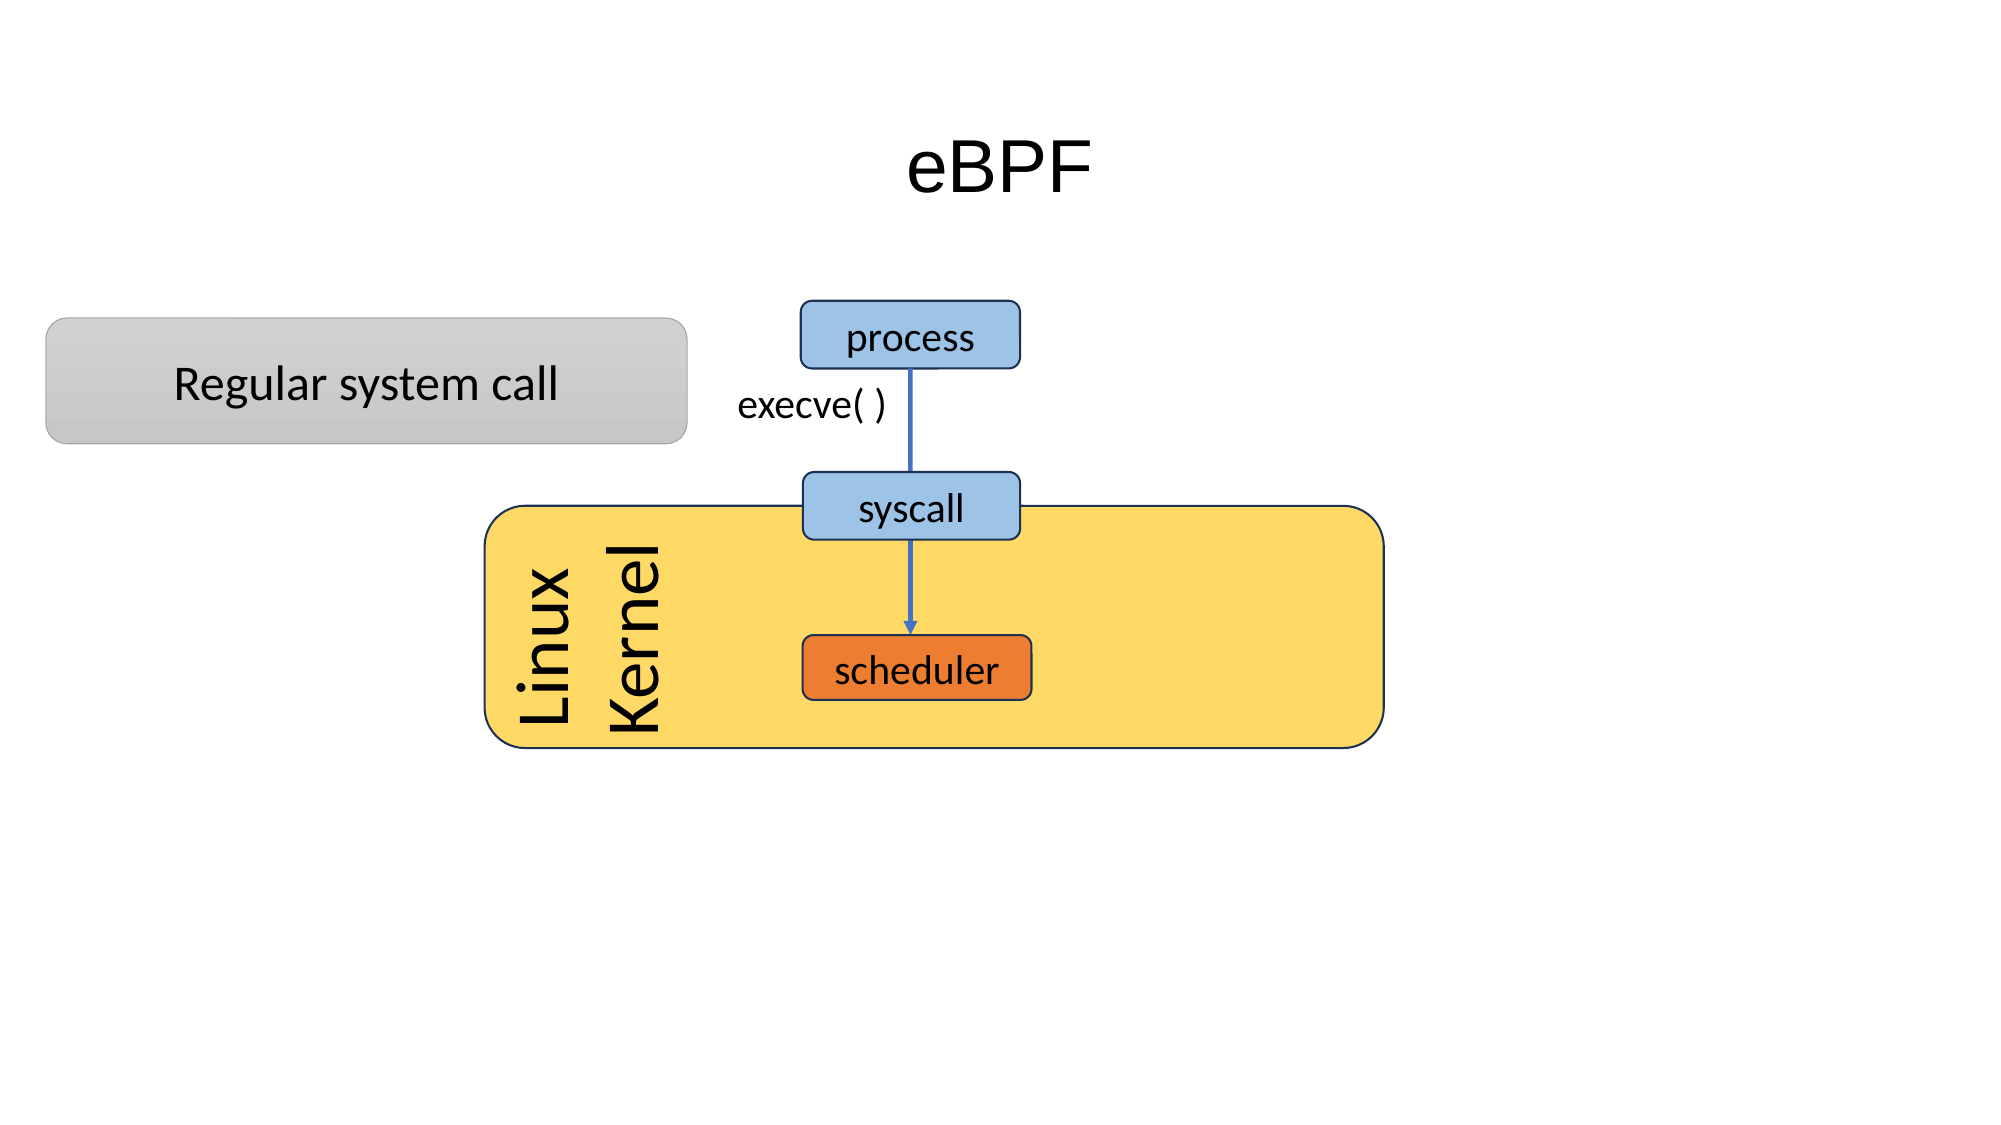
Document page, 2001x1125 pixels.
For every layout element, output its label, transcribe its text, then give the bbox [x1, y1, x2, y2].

text_box process [799, 299, 1022, 370]
text_box execve( ) [911, 369, 915, 435]
text_box [494, 504, 1385, 750]
text_box syscall [801, 470, 910, 541]
text_box Regular system call [45, 317, 688, 445]
text_box syscall [911, 470, 1022, 541]
text_box scheduler [801, 634, 1033, 701]
text_box Linux Kernel [486, 518, 682, 761]
text_box execve( ) [722, 369, 910, 435]
title eBPF [137, 59, 1863, 278]
